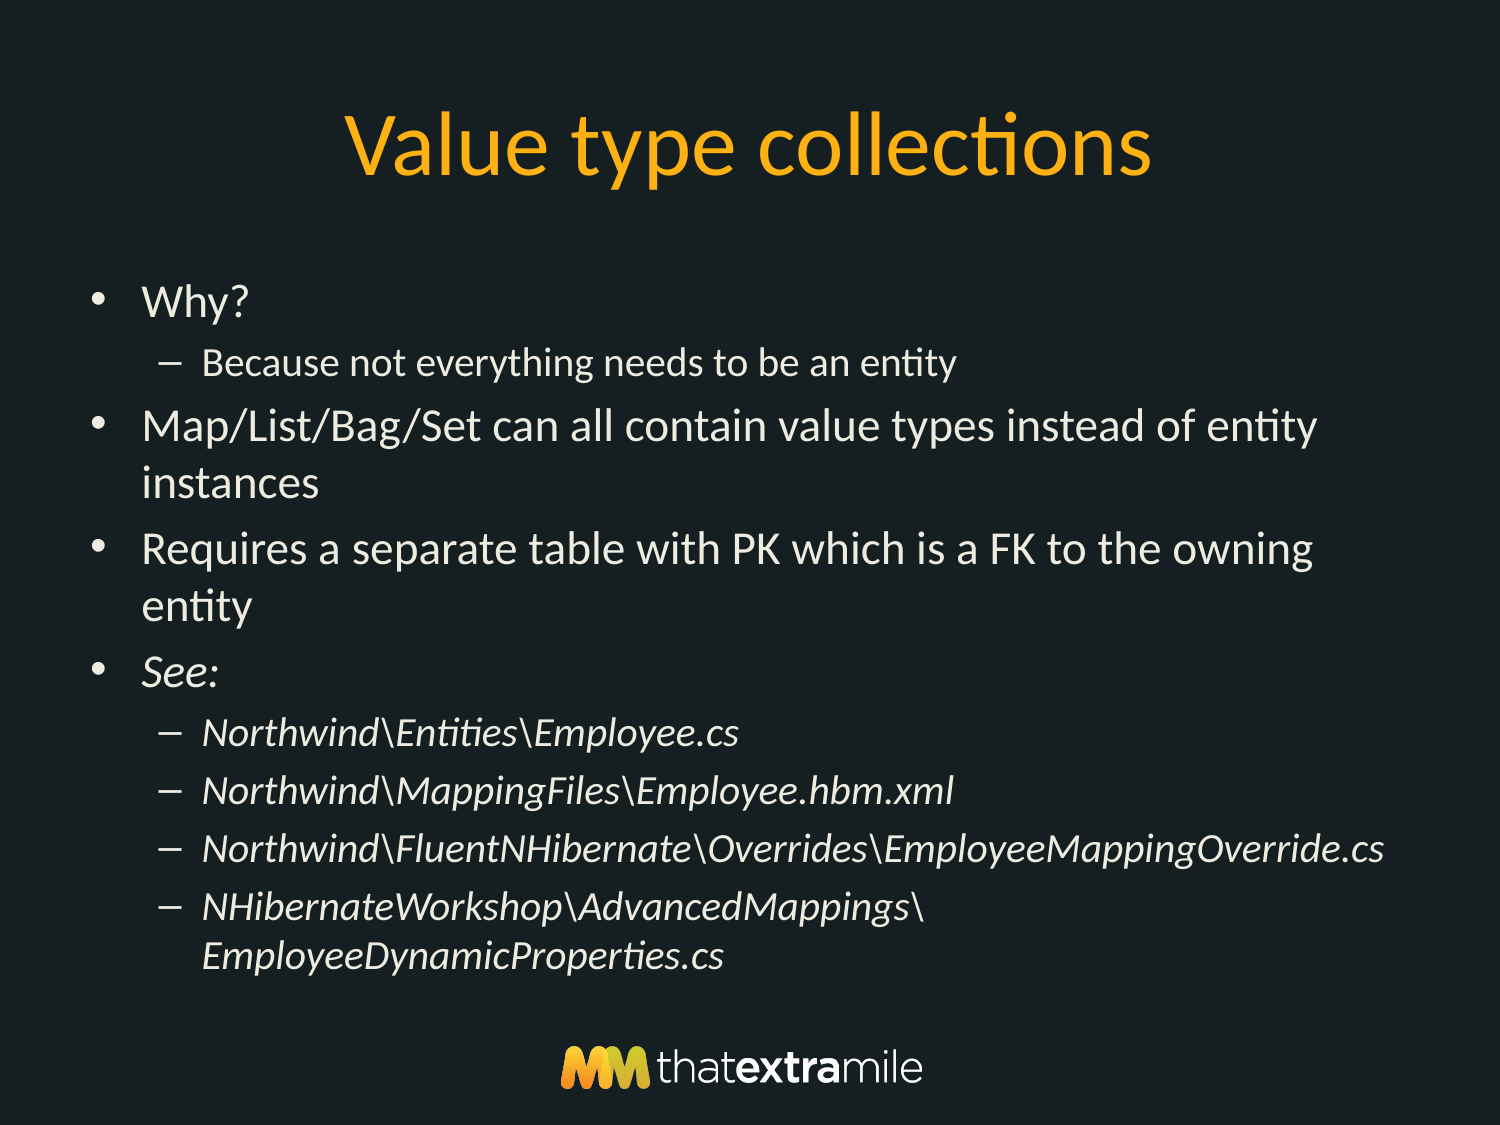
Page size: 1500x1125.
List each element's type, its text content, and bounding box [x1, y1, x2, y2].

list Why? Because not everything needs to be an entity Map/List/Bag/Set can all contain value types instead of entity instances Requires a separate table with PK which is a FK to the owning entity See: Northwind\Entities\Employee.cs Northwind\MappingFiles\Employee.hbm.xml Northwind\FluentNHibernate\Overrides\EmployeeMappingOverride.cs NHibernateWorkshop\AdvancedMappings\EmployeeDynamicProperties.cs [75, 262, 1425, 1005]
picture [561, 1046, 922, 1089]
title Value type collections [75, 45, 1425, 233]
